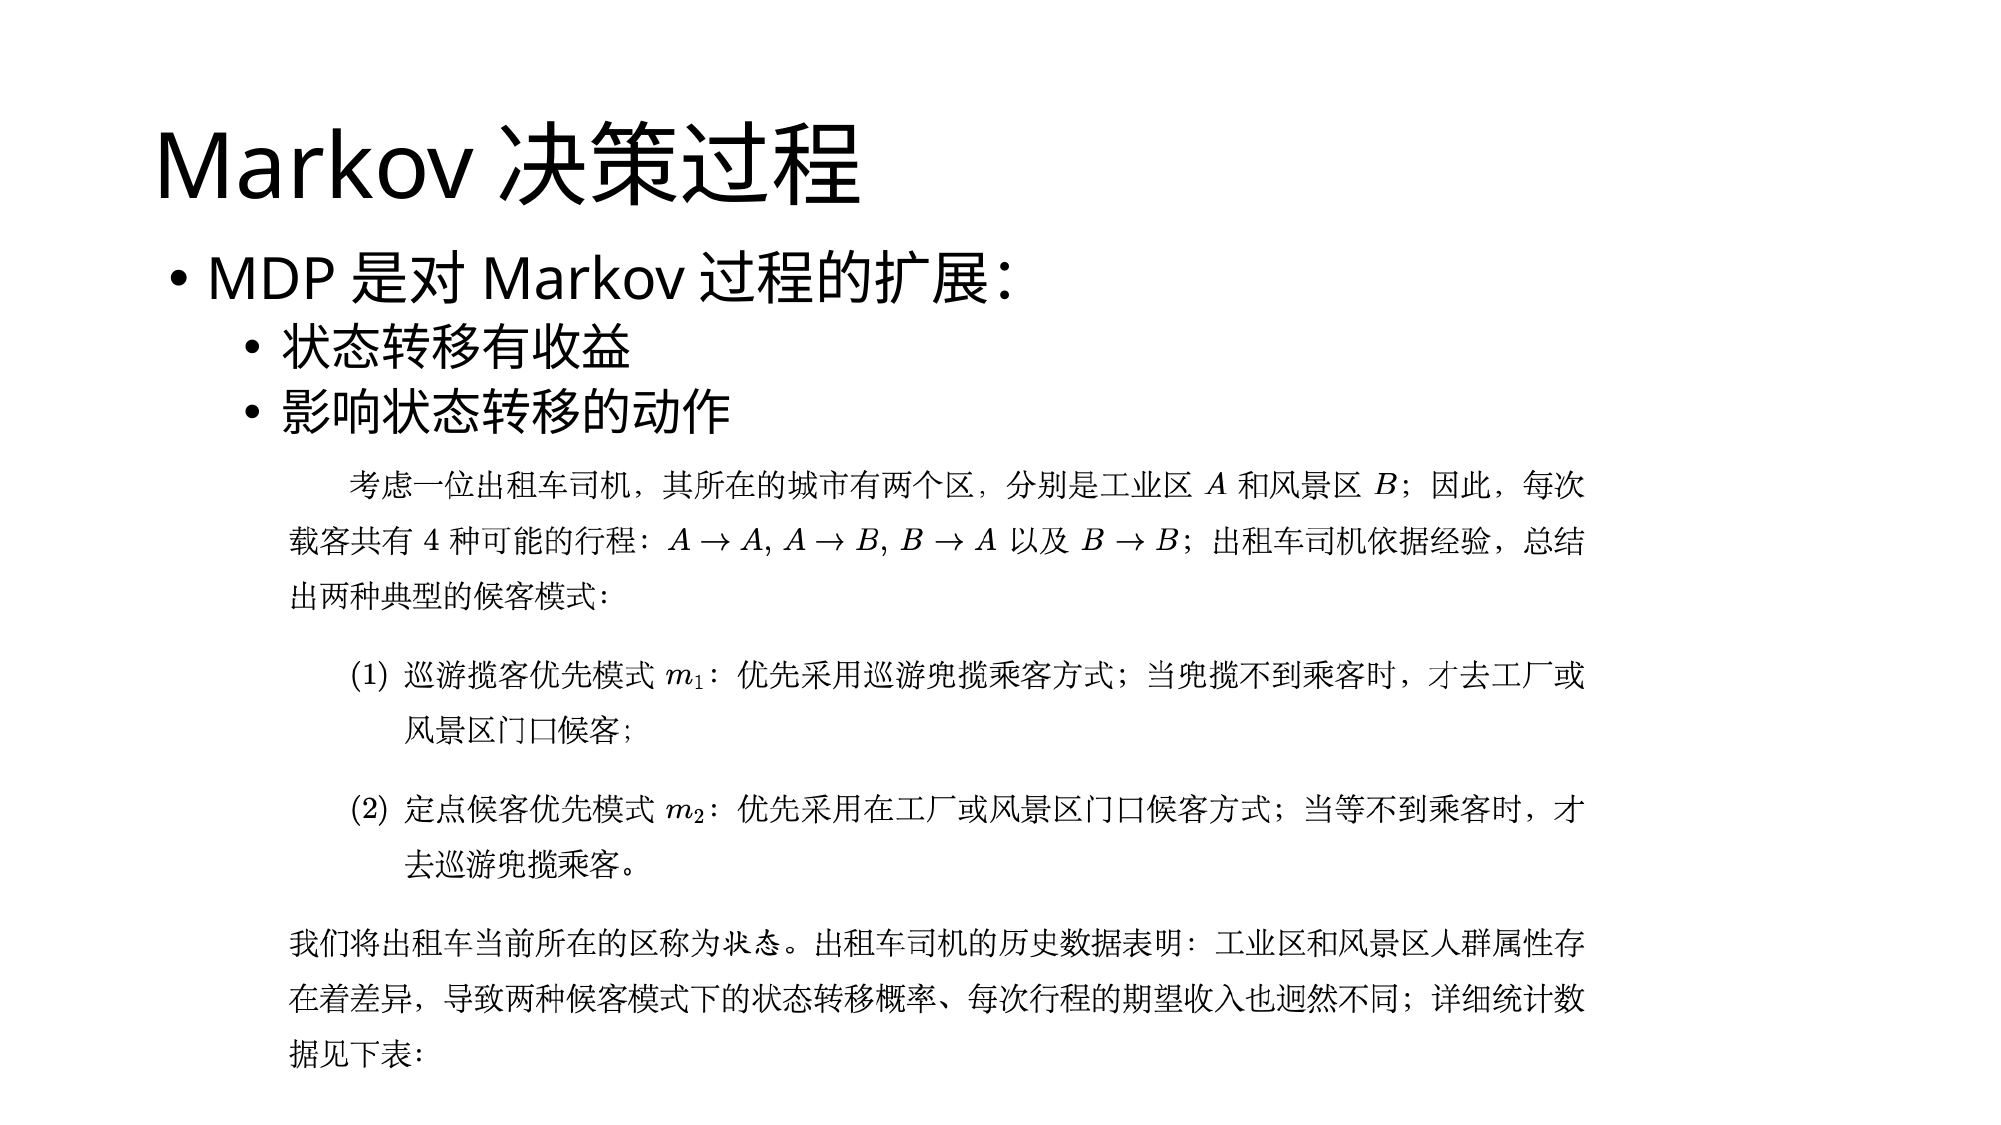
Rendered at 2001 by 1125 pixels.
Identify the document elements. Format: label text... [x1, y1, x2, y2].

title Markov决策过程 [137, 59, 1863, 278]
picture [272, 459, 1624, 1090]
list MDP是对Markov过程的扩展： 状态转移有收益 影响状态转移的动作 [153, 242, 1879, 956]
